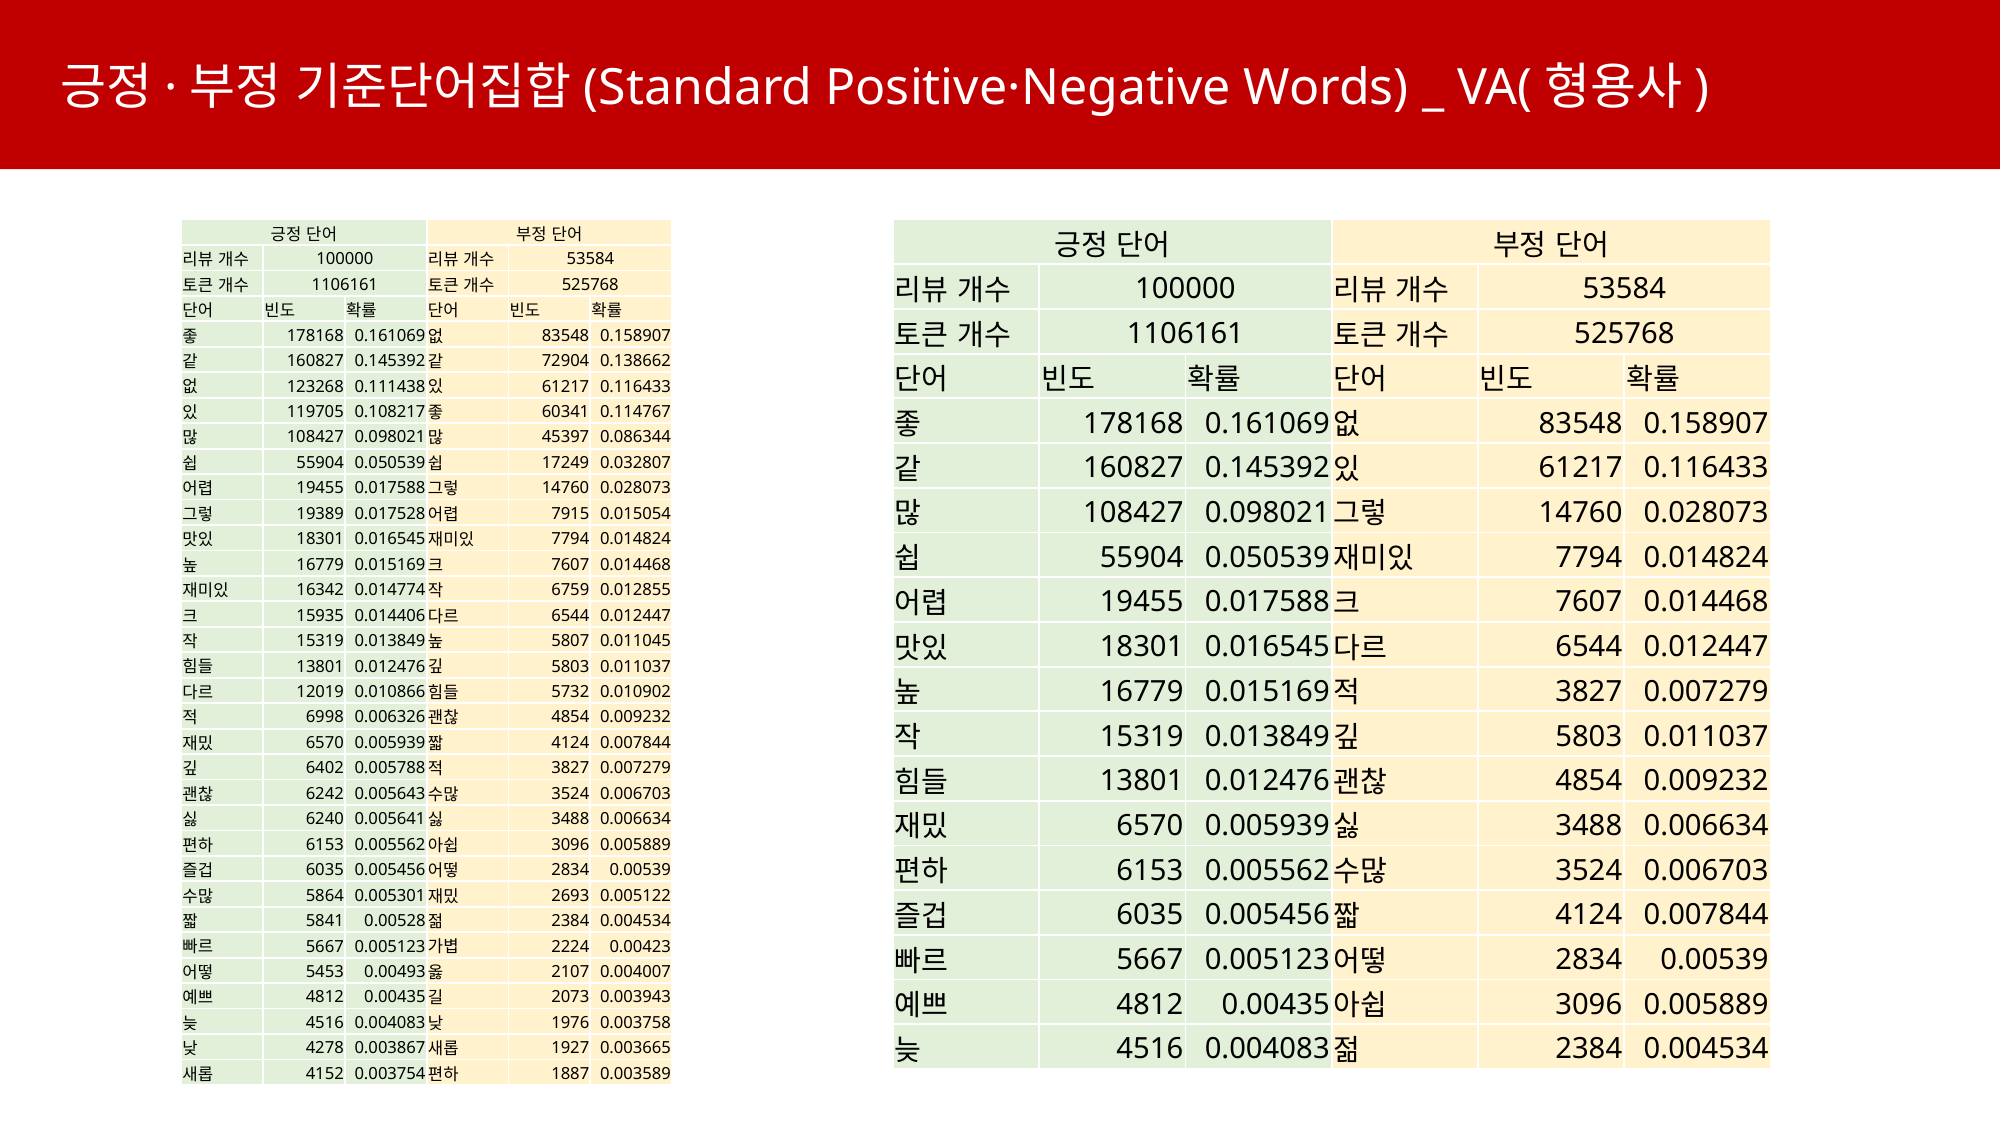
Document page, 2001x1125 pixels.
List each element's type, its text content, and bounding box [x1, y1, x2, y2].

table_cell 0.003867 [346, 1035, 426, 1059]
table_cell 0.145392 [1186, 444, 1331, 487]
table_cell 3827 [509, 755, 589, 779]
table_cell 수많 [1333, 846, 1477, 889]
table_cell 0.050539 [1186, 533, 1331, 576]
table_cell 리뷰 개수 [1333, 265, 1477, 308]
table_cell 0.010866 [346, 679, 426, 702]
table_cell 수많 [182, 882, 262, 906]
table_cell 0.004534 [1625, 1025, 1770, 1068]
table_cell 5841 [264, 908, 344, 931]
table_header 부정 단어 [1333, 220, 1770, 263]
table_cell 맛있 [182, 526, 262, 550]
table_cell 4124 [509, 730, 589, 753]
table_cell 0.003943 [591, 984, 671, 1008]
table_cell 7794 [1479, 533, 1623, 576]
table_cell 같 [894, 444, 1038, 487]
table_cell 젊 [428, 908, 508, 931]
table_cell 같 [428, 348, 508, 371]
table_cell 쉽 [894, 533, 1038, 576]
table_cell 2073 [509, 984, 589, 1008]
table_cell 1106161 [264, 271, 426, 295]
table_cell 0.138662 [591, 348, 671, 371]
table_cell 크 [428, 551, 508, 575]
table_cell 0.006703 [1625, 846, 1770, 889]
table_cell 0.005788 [346, 755, 426, 779]
table_cell 3096 [1479, 980, 1623, 1023]
table_cell 재미있 [1333, 533, 1477, 576]
table_cell 0.005456 [1186, 891, 1331, 934]
table_cell 0.004083 [346, 1009, 426, 1033]
table_cell 힘들 [182, 653, 262, 677]
table_cell 6035 [1040, 891, 1185, 934]
table_cell 빈도 [1040, 355, 1185, 397]
table_cell 없 [428, 322, 508, 346]
table_cell 좋 [894, 399, 1038, 442]
table_cell 0.114767 [591, 399, 671, 422]
table_cell 19455 [1040, 578, 1185, 621]
table_cell 100000 [264, 246, 426, 270]
table_cell 0.028073 [591, 475, 671, 499]
table_cell 6242 [264, 780, 344, 804]
table_cell 높 [182, 551, 262, 575]
table_cell 0.017588 [346, 475, 426, 499]
table_cell 100000 [1040, 265, 1331, 308]
table_cell 힘들 [894, 757, 1038, 800]
table_cell 0.00539 [1625, 936, 1770, 979]
table_cell 많 [428, 424, 508, 448]
table_cell 13801 [264, 653, 344, 677]
table_cell 많 [894, 489, 1038, 532]
table_cell 어렵 [894, 578, 1038, 621]
table_cell 빈도 [1479, 355, 1623, 397]
table_cell 그렇 [1333, 489, 1477, 532]
table_cell 좋 [182, 322, 262, 346]
table_cell 0.005939 [346, 730, 426, 753]
table_cell 108427 [1040, 489, 1185, 532]
table_cell 젊 [1333, 1025, 1477, 1068]
table_cell 아쉽 [428, 831, 508, 855]
table_cell 18301 [264, 526, 344, 550]
table_cell 0.012855 [591, 577, 671, 600]
table_cell 리뷰 개수 [894, 265, 1038, 308]
table_cell 17249 [509, 450, 589, 473]
table_cell 싫 [1333, 802, 1477, 845]
table_cell 12019 [264, 679, 344, 702]
table_cell 7607 [1479, 578, 1623, 621]
table_cell 0.017588 [1186, 578, 1331, 621]
table_cell 새롭 [182, 1060, 262, 1084]
table_cell 53584 [509, 246, 671, 270]
table_cell 5453 [264, 959, 344, 982]
table_cell 어렵 [428, 500, 508, 524]
table_cell 0.108217 [346, 399, 426, 422]
table_cell 53584 [1479, 265, 1770, 308]
table_cell 가볍 [428, 933, 508, 957]
table_cell 괜찮 [1333, 757, 1477, 800]
table_cell 힘들 [428, 679, 508, 702]
table_cell 6998 [264, 704, 344, 728]
table_cell 0.012476 [1186, 757, 1331, 800]
table_cell 4516 [264, 1009, 344, 1033]
table_cell 6570 [264, 730, 344, 753]
table_cell 108427 [264, 424, 344, 448]
table_cell 맛있 [894, 623, 1038, 666]
table_cell 6570 [1040, 802, 1185, 845]
table_cell 14760 [1479, 489, 1623, 532]
table_cell 0.116433 [1625, 444, 1770, 487]
table_cell 0.161069 [1186, 399, 1331, 442]
table_cell 7607 [509, 551, 589, 575]
table_cell 5807 [509, 628, 589, 651]
table_cell 14760 [509, 475, 589, 499]
table_cell 확률 [346, 297, 426, 320]
table_cell 단어 [182, 297, 262, 320]
table_cell 0.009232 [1625, 757, 1770, 800]
table_cell 0.006634 [1625, 802, 1770, 845]
table_cell 6240 [264, 806, 344, 830]
table_cell 0.111438 [346, 373, 426, 397]
table_cell 0.015169 [1186, 668, 1331, 710]
table_cell 0.004007 [591, 959, 671, 982]
table_cell 61217 [1479, 444, 1623, 487]
table_cell 확률 [1186, 355, 1331, 397]
table_cell 0.011037 [591, 653, 671, 677]
table_cell 0.00435 [1186, 980, 1331, 1023]
table_cell 길 [428, 984, 508, 1008]
table_cell 0.028073 [1625, 489, 1770, 532]
table_cell 15935 [264, 602, 344, 626]
table_cell 새롭 [428, 1035, 508, 1059]
table_cell 빈도 [264, 297, 344, 320]
table_cell 리뷰 개수 [182, 246, 262, 270]
table_cell 0.007844 [591, 730, 671, 753]
table_cell 4516 [1040, 1025, 1185, 1068]
table_cell 16342 [264, 577, 344, 600]
table_cell 0.161069 [346, 322, 426, 346]
table_cell 5803 [509, 653, 589, 677]
table_cell 4854 [509, 704, 589, 728]
table_header 긍정 단어 [894, 220, 1331, 263]
table_cell 1887 [509, 1060, 589, 1084]
table_cell 있 [1333, 444, 1477, 487]
table_cell 6544 [1479, 623, 1623, 666]
table_cell 0.00539 [591, 857, 671, 880]
table_cell 다르 [428, 602, 508, 626]
table_cell 0.006634 [591, 806, 671, 830]
table_cell 0.116433 [591, 373, 671, 397]
table_cell 6759 [509, 577, 589, 600]
table_cell 0.086344 [591, 424, 671, 448]
table_cell 0.005301 [346, 882, 426, 906]
table_cell 0.158907 [591, 322, 671, 346]
table_cell 토큰 개수 [1333, 310, 1477, 353]
text_box 긍정·부정 기준단어집합(Standard Positive·Negative Words) _ VA(형용사) [0, 0, 2000, 170]
table_cell 3827 [1479, 668, 1623, 710]
table_cell 확률 [591, 297, 671, 320]
table_cell 0.050539 [346, 450, 426, 473]
table_cell 재밌 [182, 730, 262, 753]
table_cell 어떻 [182, 959, 262, 982]
table_cell 1106161 [1040, 310, 1331, 353]
table_cell 높 [428, 628, 508, 651]
table_cell 괜찮 [428, 704, 508, 728]
table_cell 수많 [428, 780, 508, 804]
table_cell 0.005641 [346, 806, 426, 830]
table_cell 18301 [1040, 623, 1185, 666]
table_cell 편하 [182, 831, 262, 855]
table_cell 편하 [428, 1060, 508, 1084]
table_cell 없 [182, 373, 262, 397]
table_cell 4812 [264, 984, 344, 1008]
table_cell 단어 [894, 355, 1038, 397]
table_cell 토큰 개수 [894, 310, 1038, 353]
table_cell 0.098021 [1186, 489, 1331, 532]
table_cell 0.013849 [346, 628, 426, 651]
table_cell 0.016545 [1186, 623, 1331, 666]
table_cell 그렇 [428, 475, 508, 499]
table_cell 0.005889 [591, 831, 671, 855]
table_cell 옳 [428, 959, 508, 982]
table_cell 4124 [1479, 891, 1623, 934]
table_cell 5864 [264, 882, 344, 906]
table_cell 0.158907 [1625, 399, 1770, 442]
table_cell 4278 [264, 1035, 344, 1059]
table_cell 확률 [1625, 355, 1770, 397]
table_cell 적 [428, 755, 508, 779]
table_cell 0.006703 [591, 780, 671, 804]
table_cell 작 [428, 577, 508, 600]
table_cell 5667 [1040, 936, 1185, 979]
table_cell 55904 [264, 450, 344, 473]
table_cell 16779 [264, 551, 344, 575]
table_cell 0.003665 [591, 1035, 671, 1059]
table_cell 예쁘 [182, 984, 262, 1008]
table_cell 123268 [264, 373, 344, 397]
table_cell 4854 [1479, 757, 1623, 800]
table_cell 단어 [1333, 355, 1477, 397]
table_cell 0.003589 [591, 1060, 671, 1084]
table_cell 0.014824 [591, 526, 671, 550]
table_cell 그렇 [182, 500, 262, 524]
table_cell 3488 [1479, 802, 1623, 845]
table_cell 아쉽 [1333, 980, 1477, 1023]
table_cell 525768 [509, 271, 671, 295]
table_cell 0.007844 [1625, 891, 1770, 934]
table_cell 편하 [894, 846, 1038, 889]
table_cell 5667 [264, 933, 344, 957]
table_cell 0.004083 [1186, 1025, 1331, 1068]
table_cell 119705 [264, 399, 344, 422]
table_cell 0.015169 [346, 551, 426, 575]
table_cell 예쁘 [894, 980, 1038, 1023]
table_cell 15319 [1040, 712, 1185, 755]
table_cell 0.006326 [346, 704, 426, 728]
table_cell 0.00423 [591, 933, 671, 957]
table_cell 깊 [428, 653, 508, 677]
table_cell 7794 [509, 526, 589, 550]
table_cell 어렵 [182, 475, 262, 499]
table_cell 즐겁 [182, 857, 262, 880]
table_cell 작 [182, 628, 262, 651]
table_cell 1976 [509, 1009, 589, 1033]
table_cell 0.005456 [346, 857, 426, 880]
table_cell 6153 [1040, 846, 1185, 889]
table_cell 2693 [509, 882, 589, 906]
table_cell 같 [182, 348, 262, 371]
table_cell 0.014774 [346, 577, 426, 600]
table_cell 다르 [182, 679, 262, 702]
table_cell 즐겁 [894, 891, 1038, 934]
table_cell 빠르 [894, 936, 1038, 979]
table_cell 빈도 [509, 297, 589, 320]
table_cell 0.017528 [346, 500, 426, 524]
table_cell 2384 [509, 908, 589, 931]
table_cell 2834 [509, 857, 589, 880]
table_cell 0.013849 [1186, 712, 1331, 755]
table_cell 크 [182, 602, 262, 626]
table_cell 0.016545 [346, 526, 426, 550]
table_cell 0.00528 [346, 908, 426, 931]
table_header 부정 단어 [428, 220, 671, 244]
table_cell 1927 [509, 1035, 589, 1059]
table_cell 0.004534 [591, 908, 671, 931]
table_cell 0.032807 [591, 450, 671, 473]
table_cell 5803 [1479, 712, 1623, 755]
table_cell 늦 [182, 1009, 262, 1033]
table_cell 낮 [182, 1035, 262, 1059]
table_cell 깊 [1333, 712, 1477, 755]
table_cell 없 [1333, 399, 1477, 442]
table_cell 재미있 [428, 526, 508, 550]
table_cell 0.005123 [1186, 936, 1331, 979]
table_cell 178168 [1040, 399, 1185, 442]
table_cell 0.005889 [1625, 980, 1770, 1023]
table_cell 45397 [509, 424, 589, 448]
table_cell 재미있 [182, 577, 262, 600]
table_cell 0.012447 [1625, 623, 1770, 666]
table_cell 6035 [264, 857, 344, 880]
table_cell 4152 [264, 1060, 344, 1084]
table_cell 0.005122 [591, 882, 671, 906]
table_cell 어떻 [428, 857, 508, 880]
table_cell 3524 [509, 780, 589, 804]
table_cell 리뷰 개수 [428, 246, 508, 270]
table_cell 0.098021 [346, 424, 426, 448]
table_cell 0.009232 [591, 704, 671, 728]
table_cell 0.014468 [1625, 578, 1770, 621]
table_cell 깊 [182, 755, 262, 779]
table_cell 있 [428, 373, 508, 397]
table_cell 4812 [1040, 980, 1185, 1023]
table_cell 싫 [428, 806, 508, 830]
table_cell 0.00493 [346, 959, 426, 982]
table_cell 0.003754 [346, 1060, 426, 1084]
table_cell 토큰 개수 [428, 271, 508, 295]
table_cell 60341 [509, 399, 589, 422]
table_cell 짧 [182, 908, 262, 931]
table_cell 괜찮 [182, 780, 262, 804]
table_cell 0.005939 [1186, 802, 1331, 845]
table_cell 83548 [509, 322, 589, 346]
table_cell 2107 [509, 959, 589, 982]
table_cell 재밌 [894, 802, 1038, 845]
table_cell 0.015054 [591, 500, 671, 524]
table_cell 2384 [1479, 1025, 1623, 1068]
table_cell 0.005123 [346, 933, 426, 957]
table_cell 좋 [428, 399, 508, 422]
table_cell 작 [894, 712, 1038, 755]
table_cell 크 [1333, 578, 1477, 621]
table_cell 0.007279 [1625, 668, 1770, 710]
table_cell 재밌 [428, 882, 508, 906]
table_cell 0.005562 [1186, 846, 1331, 889]
table_cell 0.010902 [591, 679, 671, 702]
table_cell 0.145392 [346, 348, 426, 371]
table_cell 19455 [264, 475, 344, 499]
table_cell 15319 [264, 628, 344, 651]
table_cell 적 [182, 704, 262, 728]
table_cell 0.005643 [346, 780, 426, 804]
table_cell 178168 [264, 322, 344, 346]
table_cell 늦 [894, 1025, 1038, 1068]
table_cell 짧 [1333, 891, 1477, 934]
table_cell 0.012447 [591, 602, 671, 626]
table_cell 83548 [1479, 399, 1623, 442]
table_cell 단어 [428, 297, 508, 320]
table_cell 160827 [1040, 444, 1185, 487]
table_cell 6544 [509, 602, 589, 626]
table_cell 6153 [264, 831, 344, 855]
table_cell 싫 [182, 806, 262, 830]
table_cell 160827 [264, 348, 344, 371]
table_cell 6402 [264, 755, 344, 779]
table_cell 7915 [509, 500, 589, 524]
table_cell 0.014468 [591, 551, 671, 575]
table_cell 13801 [1040, 757, 1185, 800]
table_cell 3096 [509, 831, 589, 855]
table_cell 0.014406 [346, 602, 426, 626]
table_cell 많 [182, 424, 262, 448]
table_cell 0.011045 [591, 628, 671, 651]
table_cell 빠르 [182, 933, 262, 957]
table_cell 0.003758 [591, 1009, 671, 1033]
table_cell 19389 [264, 500, 344, 524]
table_cell 낮 [428, 1009, 508, 1033]
table_cell 2224 [509, 933, 589, 957]
table_cell 0.014824 [1625, 533, 1770, 576]
table_cell 0.011037 [1625, 712, 1770, 755]
table_cell 높 [894, 668, 1038, 710]
table_cell 다르 [1333, 623, 1477, 666]
table_cell 쉽 [428, 450, 508, 473]
table_cell 쉽 [182, 450, 262, 473]
table_cell 16779 [1040, 668, 1185, 710]
table_cell 0.012476 [346, 653, 426, 677]
table_cell 토큰 개수 [182, 271, 262, 295]
table_cell 3488 [509, 806, 589, 830]
table_cell 0.00435 [346, 984, 426, 1008]
table_cell 0.005562 [346, 831, 426, 855]
table_cell 어떻 [1333, 936, 1477, 979]
table_cell 적 [1333, 668, 1477, 710]
table_cell 2834 [1479, 936, 1623, 979]
table_cell 61217 [509, 373, 589, 397]
table_header 긍정 단어 [182, 220, 426, 244]
table_cell 72904 [509, 348, 589, 371]
table_cell 5732 [509, 679, 589, 702]
table_cell 0.007279 [591, 755, 671, 779]
table_cell 있 [182, 399, 262, 422]
table_cell 55904 [1040, 533, 1185, 576]
table_cell 525768 [1479, 310, 1770, 353]
table_cell 3524 [1479, 846, 1623, 889]
table_cell 짧 [428, 730, 508, 753]
